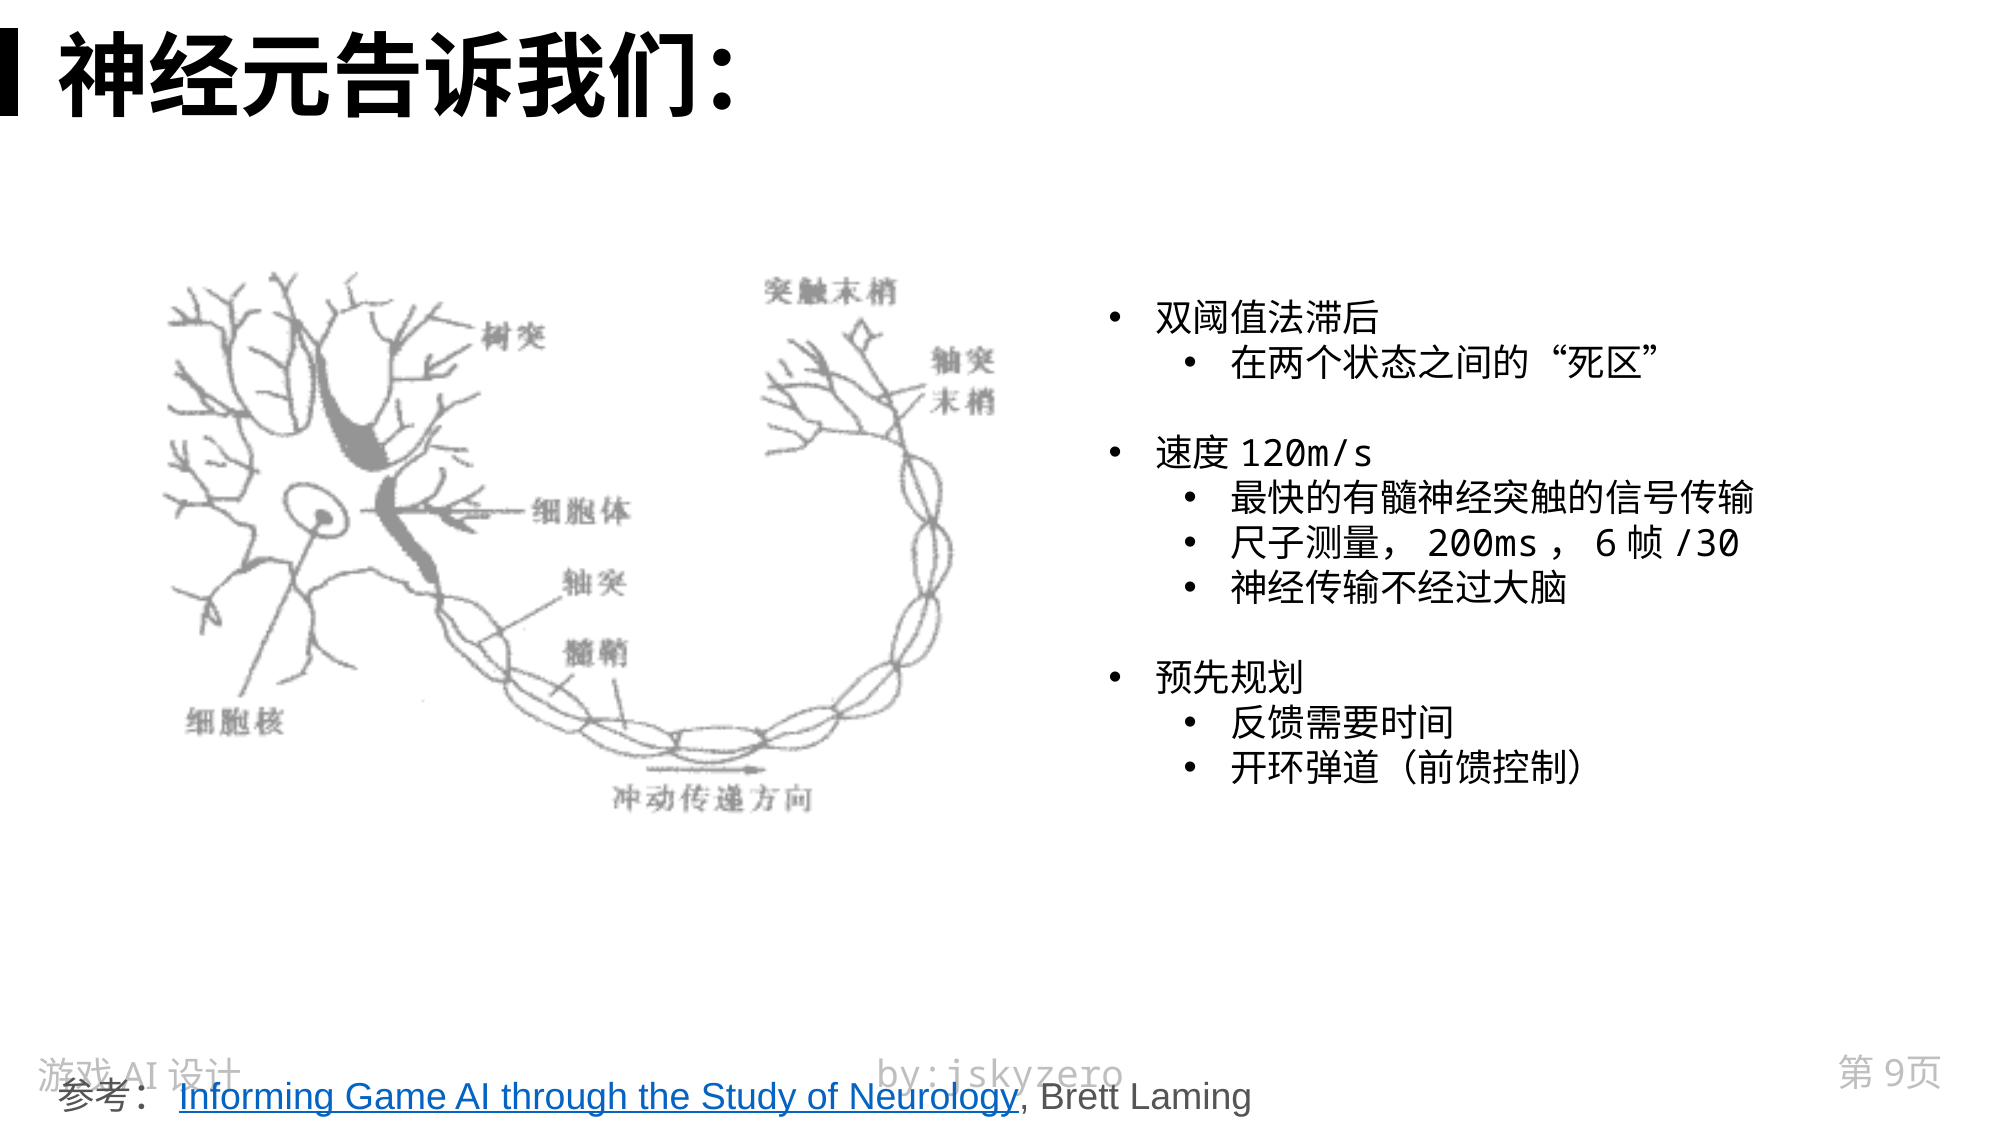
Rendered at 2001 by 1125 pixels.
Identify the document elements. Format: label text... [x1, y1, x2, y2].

picture [156, 248, 1000, 824]
text_box 参考：Informing Game AI through the Study of Neurology, Brett Laming [42, 1064, 1958, 1125]
title 神经元告诉我们： [42, 0, 1958, 160]
text_box 双阈值法滞后 在两个状态之间的“死区” 速度120m/s 最快的有髓神经突触的信号传输 尺子测量，200ms，6帧/30 神经传输不经过大脑 预先规划 反馈需要时间 开环弹道（前馈控制） [1093, 286, 1811, 797]
